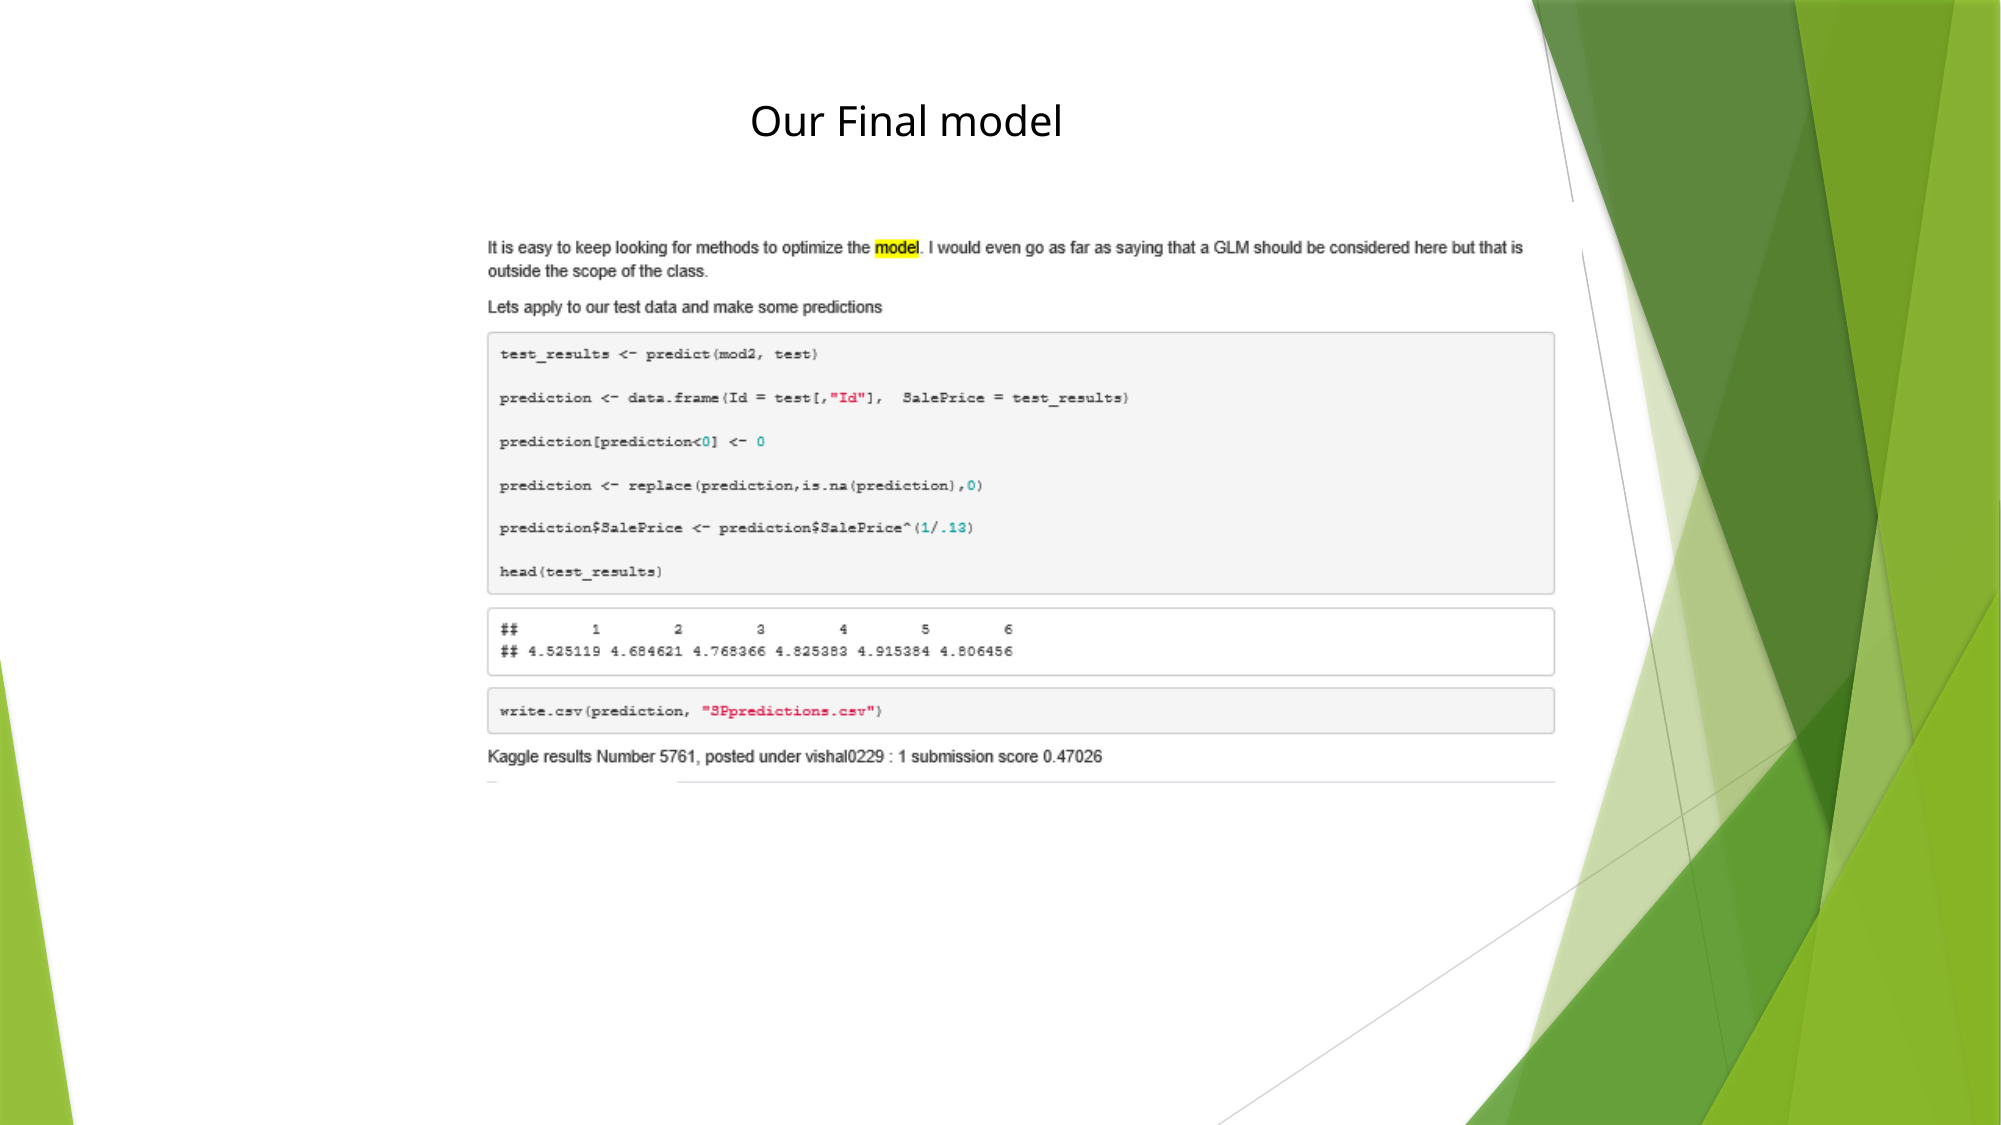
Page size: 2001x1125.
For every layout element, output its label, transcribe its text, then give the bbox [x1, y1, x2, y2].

picture [417, 202, 1583, 784]
text_box Our Final model [630, 86, 1183, 152]
